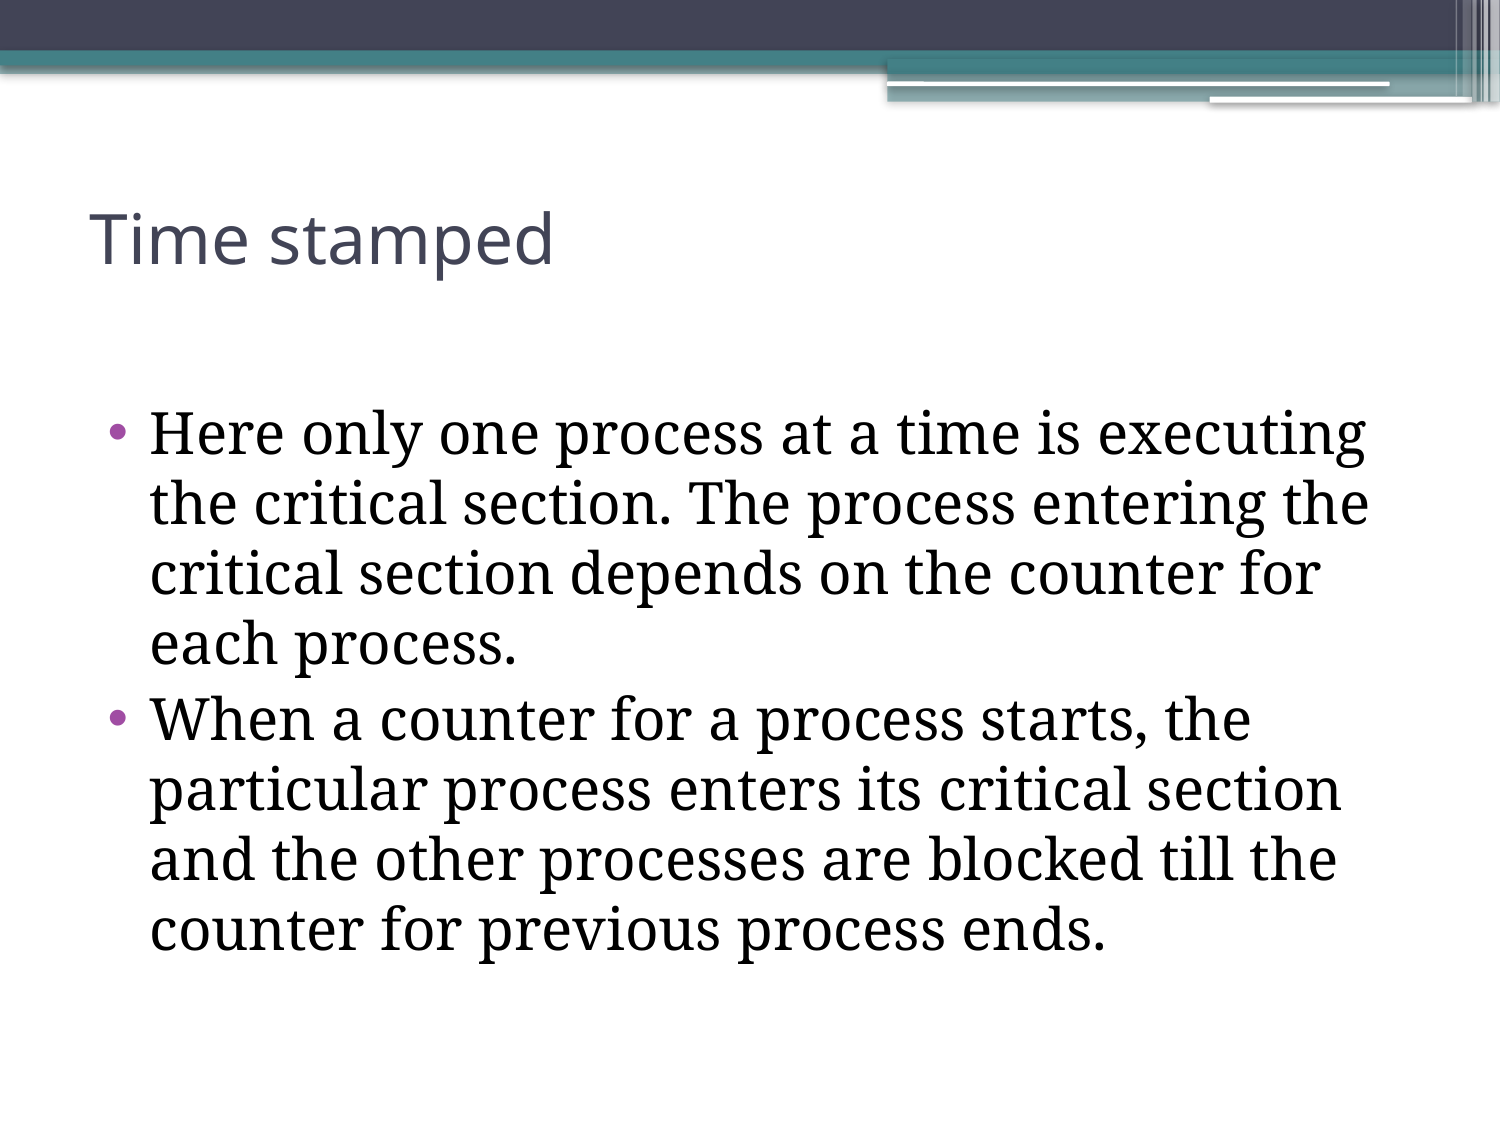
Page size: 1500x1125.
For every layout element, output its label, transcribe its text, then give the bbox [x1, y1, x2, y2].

title Time stamped [75, 187, 1425, 312]
list Here only one process at a time is executing the critical section. The process entering the critical section depends on the counter for each process. When a counter for a process starts, the particular process enters its critical section and the other processes are blocked till the counter for previous process ends. [75, 312, 1425, 1022]
